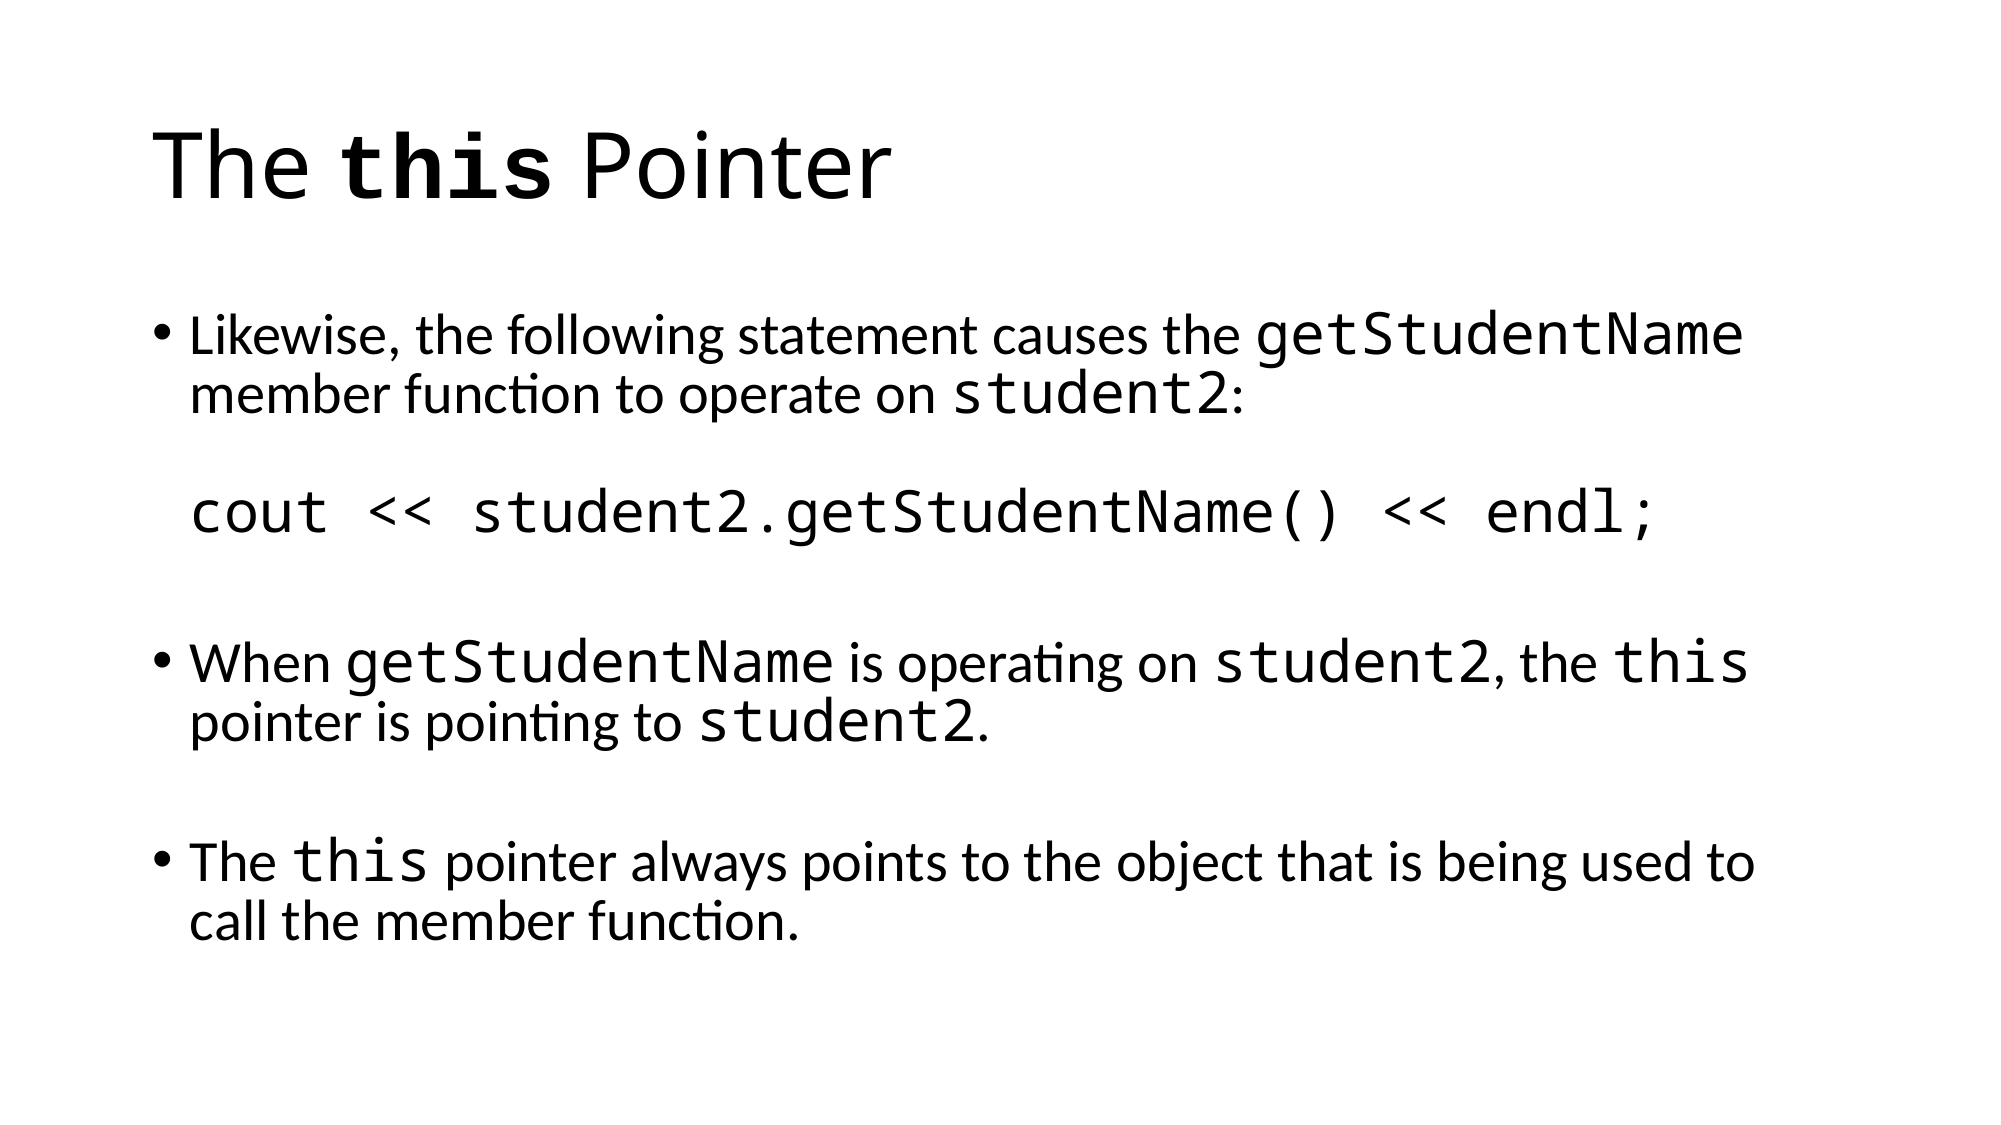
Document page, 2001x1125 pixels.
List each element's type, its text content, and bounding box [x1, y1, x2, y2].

title The this Pointer [137, 59, 1863, 278]
list Likewise, the following statement causes the getStudentName member function to operate on student2: cout << student2.getStudentName() << endl; When getStudentName is operating on student2, the this pointer is pointing to student2. The this pointer always points to the object that is being used to call the member function. [137, 299, 1863, 1014]
